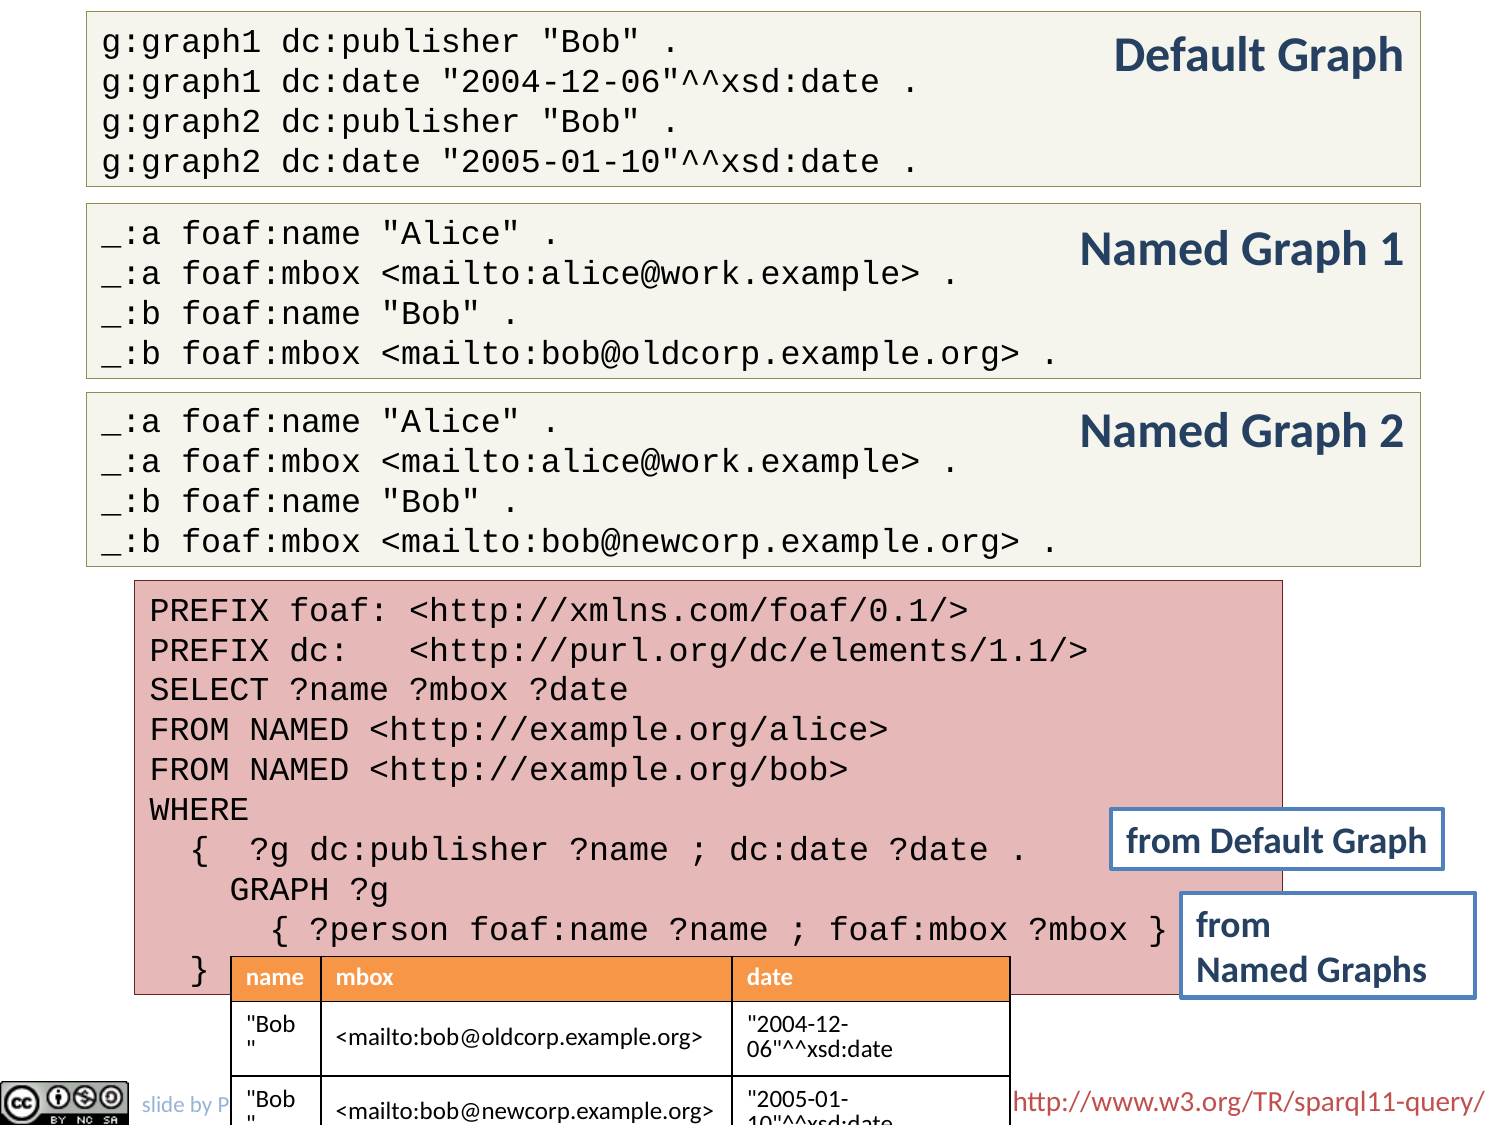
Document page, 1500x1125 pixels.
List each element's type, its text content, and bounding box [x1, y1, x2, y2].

text_box PREFIX foaf: <http://xmlns.com/foaf/0.1/> PREFIX dc: <http://purl.org/dc/elements/1.1/> SELECT ?name ?mbox ?date FROM NAMED <http://example.org/alice> FROM NAMED <http://example.org/bob> WHERE { ?g dc:publisher ?name ; dc:date ?date . GRAPH ?g { ?person foaf:name ?name ; foaf:mbox ?mbox } } [134, 580, 1283, 995]
text_box slide by Pedro Szekely, Jose Luis Ambite [138, 1082, 230, 1125]
table_cell "Bob" [232, 1002, 320, 1075]
text_box from Named Graphs [1179, 891, 1477, 1000]
table_cell "2005-01-10"^^xsd:date [733, 1077, 1009, 1125]
text_box Named Graph 1 [1079, 207, 1405, 283]
table_cell <mailto:bob@oldcorp.example.org> [322, 1002, 731, 1075]
text_box from Default Graph [1109, 807, 1445, 871]
text_box Named Graph 2 [1079, 390, 1405, 465]
table_header mbox [322, 957, 731, 1001]
text_box http://www.w3.org/TR/sparql11-query/ [1011, 1074, 1500, 1125]
text_box _:a foaf:name "Alice" . _:a foaf:mbox <mailto:alice@work.example> . _:b foaf:name "Bob" . _:b foaf:mbox <mailto:bob@oldcorp.example.org> . [86, 203, 1421, 379]
text_box Default Graph [1113, 14, 1405, 90]
table_cell <mailto:bob@newcorp.example.org> [322, 1077, 731, 1125]
text_box g:graph1 dc:publisher "Bob" . g:graph1 dc:date "2004-12-06"^^xsd:date . g:graph2 dc:publisher "Bob" . g:graph2 dc:date "2005-01-10"^^xsd:date . [86, 11, 1421, 187]
text_box _:a foaf:name "Alice" . _:a foaf:mbox <mailto:alice@work.example> . _:b foaf:name "Bob" . _:b foaf:mbox <mailto:bob@newcorp.example.org> . [86, 392, 1421, 567]
table_cell "2004-12-06"^^xsd:date [733, 1002, 1009, 1075]
table_header date [733, 957, 1009, 1001]
table_header name [232, 957, 320, 1001]
table_cell "Bob" [232, 1077, 320, 1125]
picture [0, 1080, 129, 1125]
